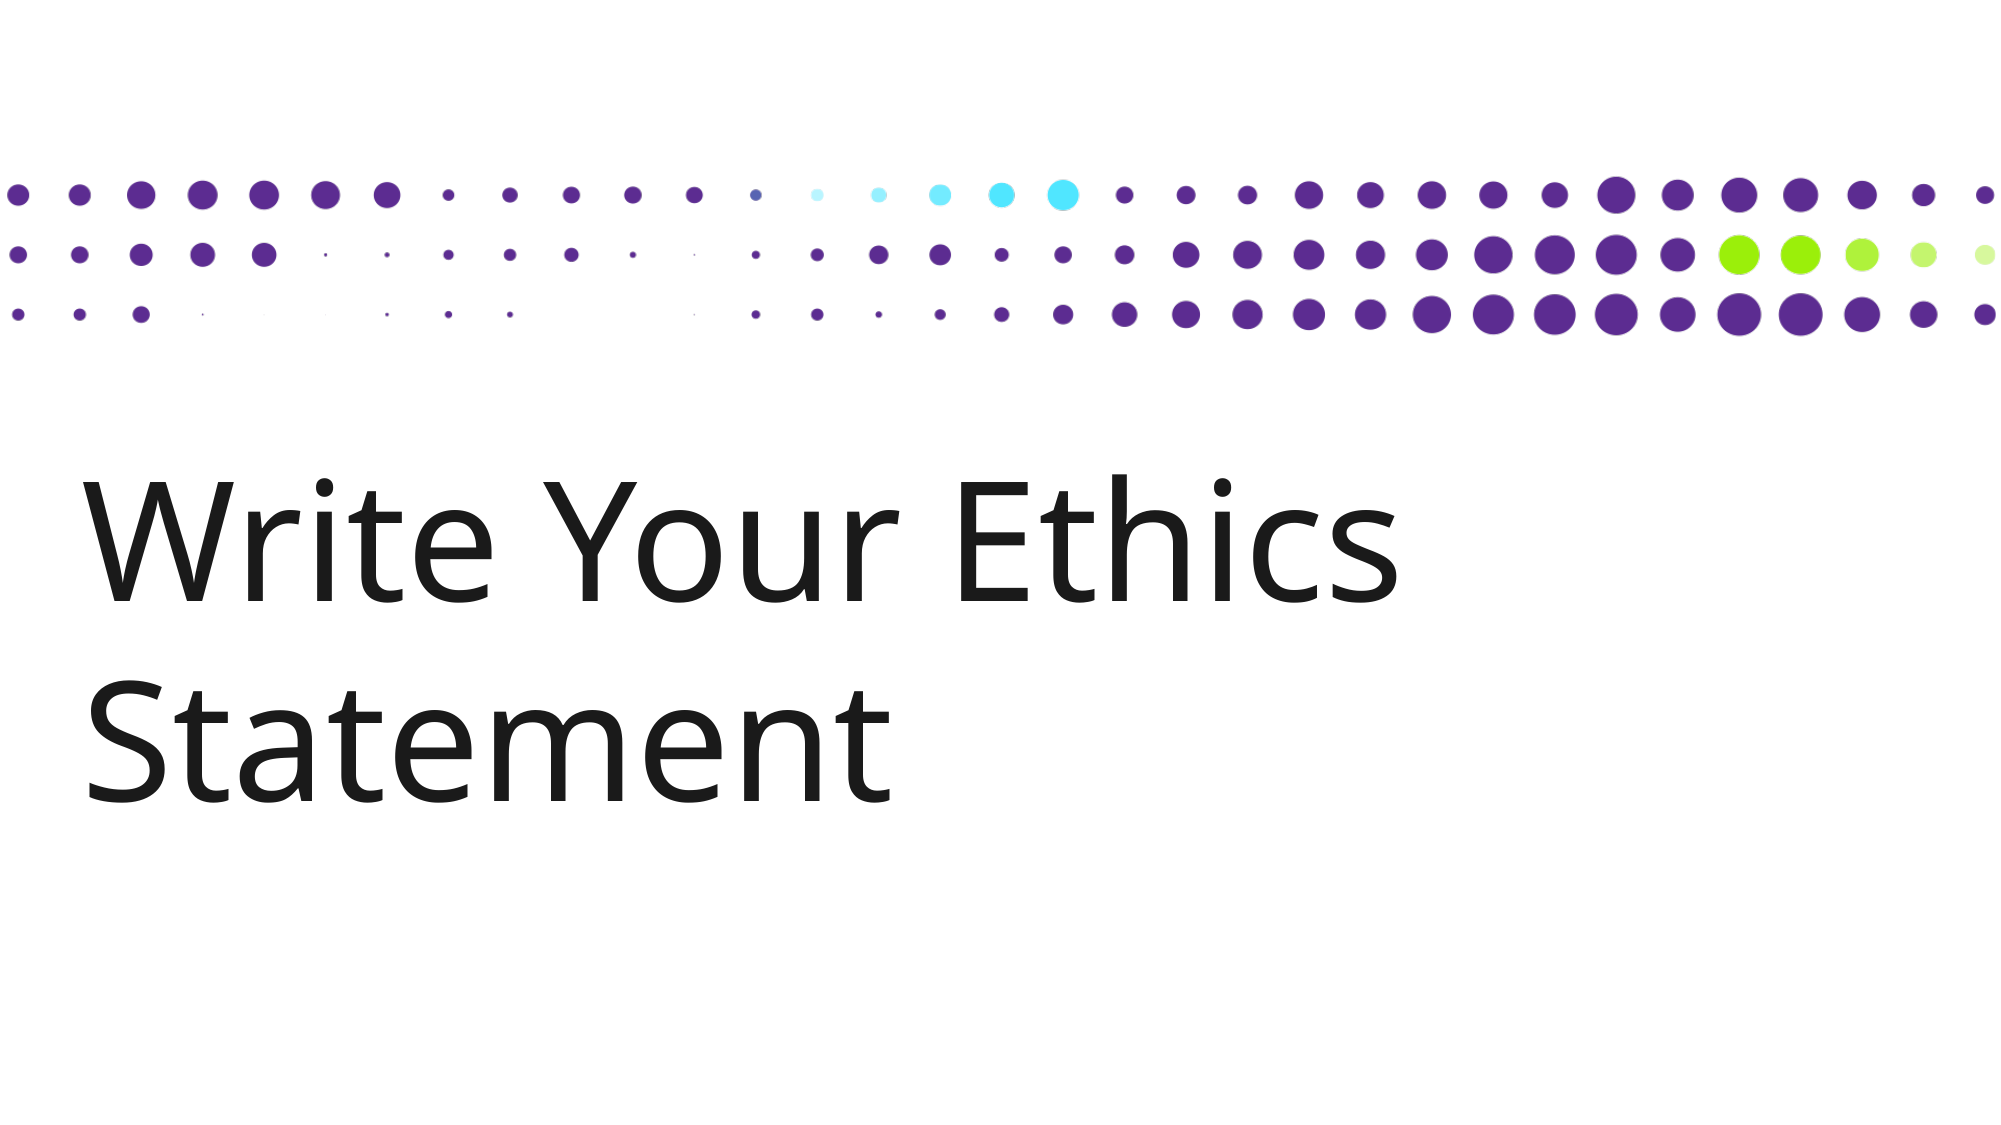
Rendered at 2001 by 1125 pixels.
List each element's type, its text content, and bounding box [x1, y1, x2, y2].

text_box Write Your Ethics Statement [66, 427, 1926, 843]
picture [0, 161, 2000, 350]
